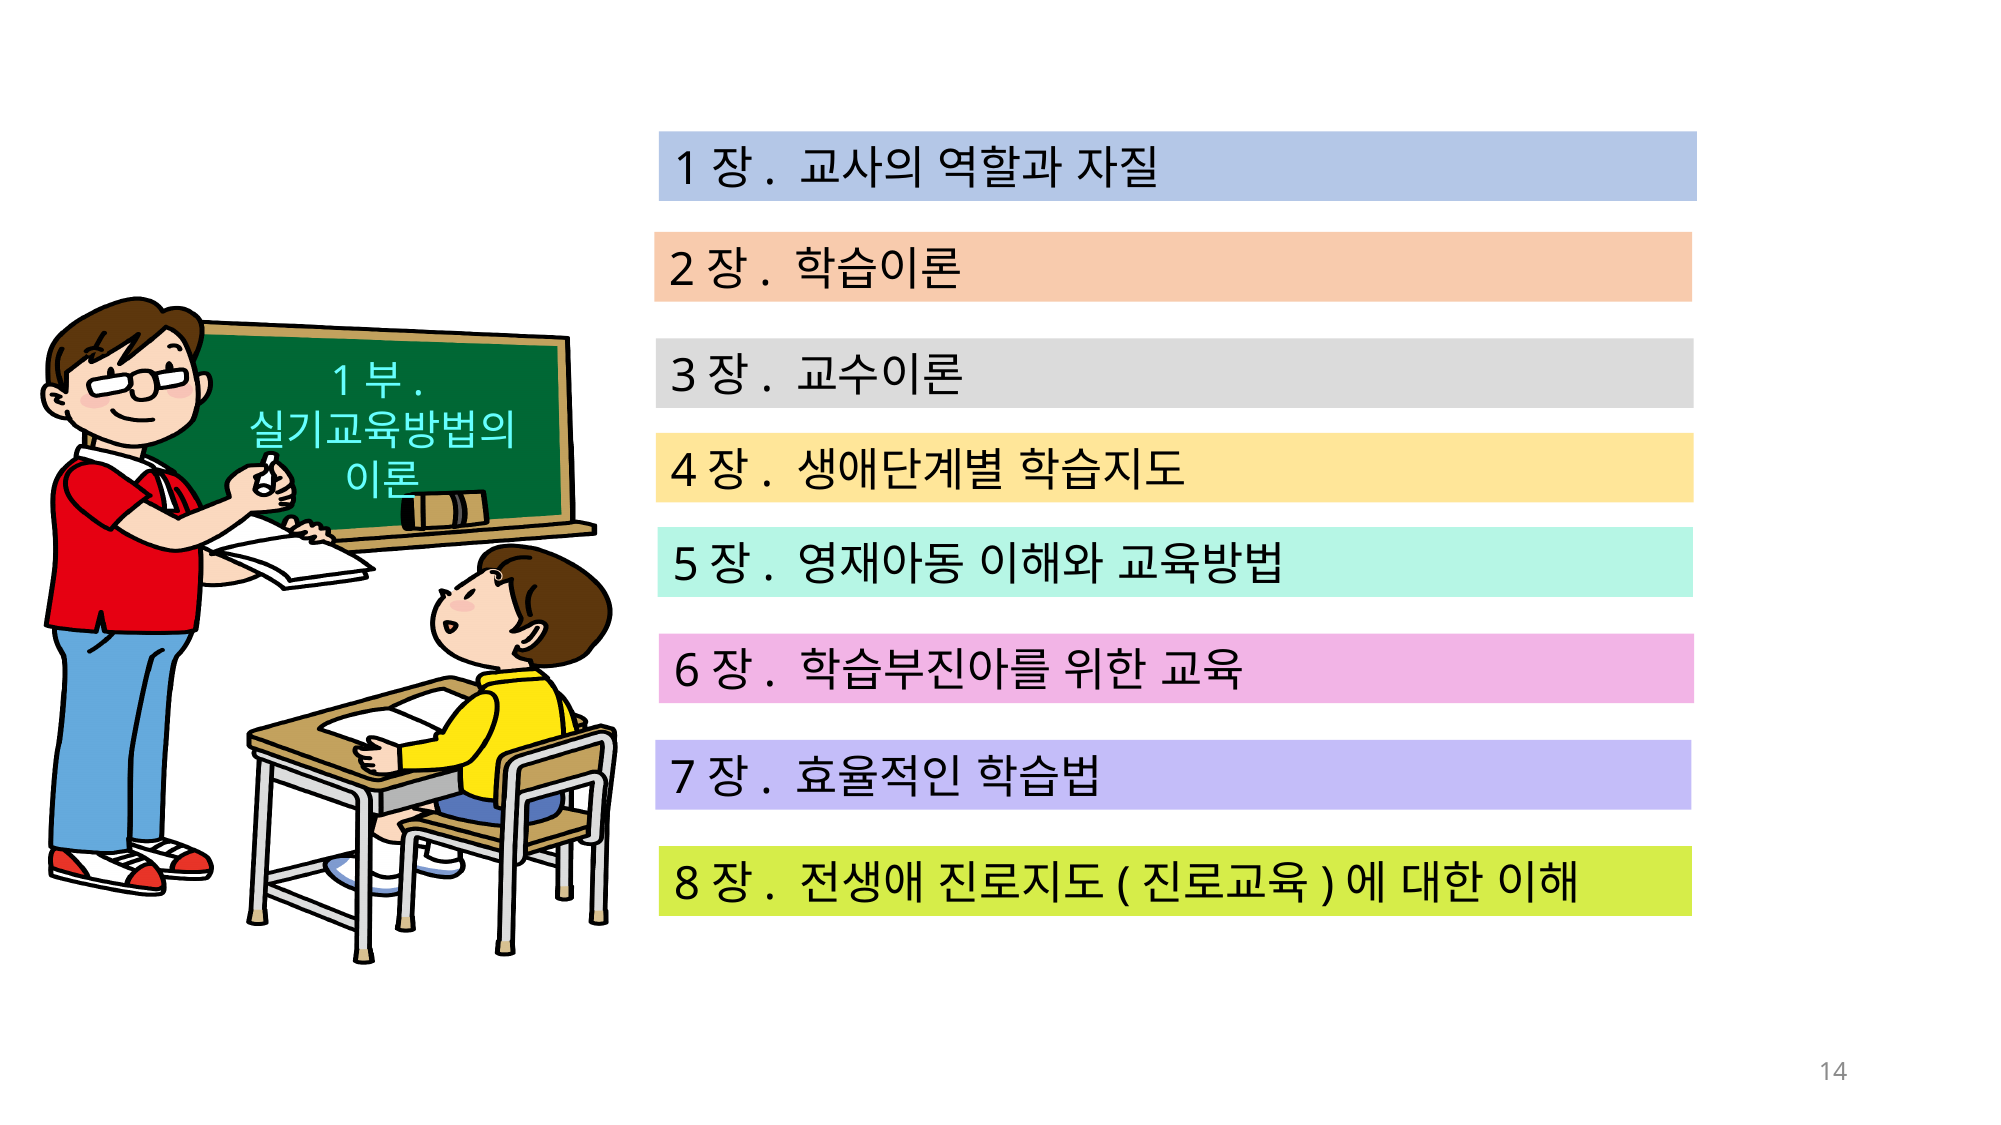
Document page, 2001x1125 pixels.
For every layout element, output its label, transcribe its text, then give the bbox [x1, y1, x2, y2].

text_box 3장. 교수이론 [655, 338, 1694, 408]
picture [39, 296, 618, 965]
text_box 5장. 영재아동 이해와 교육방법 [657, 527, 1693, 597]
text_box 4장. 생애단계별 학습지도 [655, 432, 1694, 503]
slide_number 14 [1412, 1042, 1863, 1103]
text_box 6장. 학습부진아를 위한 교육 [658, 633, 1695, 704]
text_box 2장. 학습이론 [654, 231, 1693, 302]
text_box 1장. 교사의 역할과 자질 [658, 131, 1697, 201]
text_box 7장. 효율적인 학습법 [655, 739, 1692, 810]
text_box 8장. 전생애 진로지도(진로교육)에 대한 이해 [658, 846, 1692, 916]
